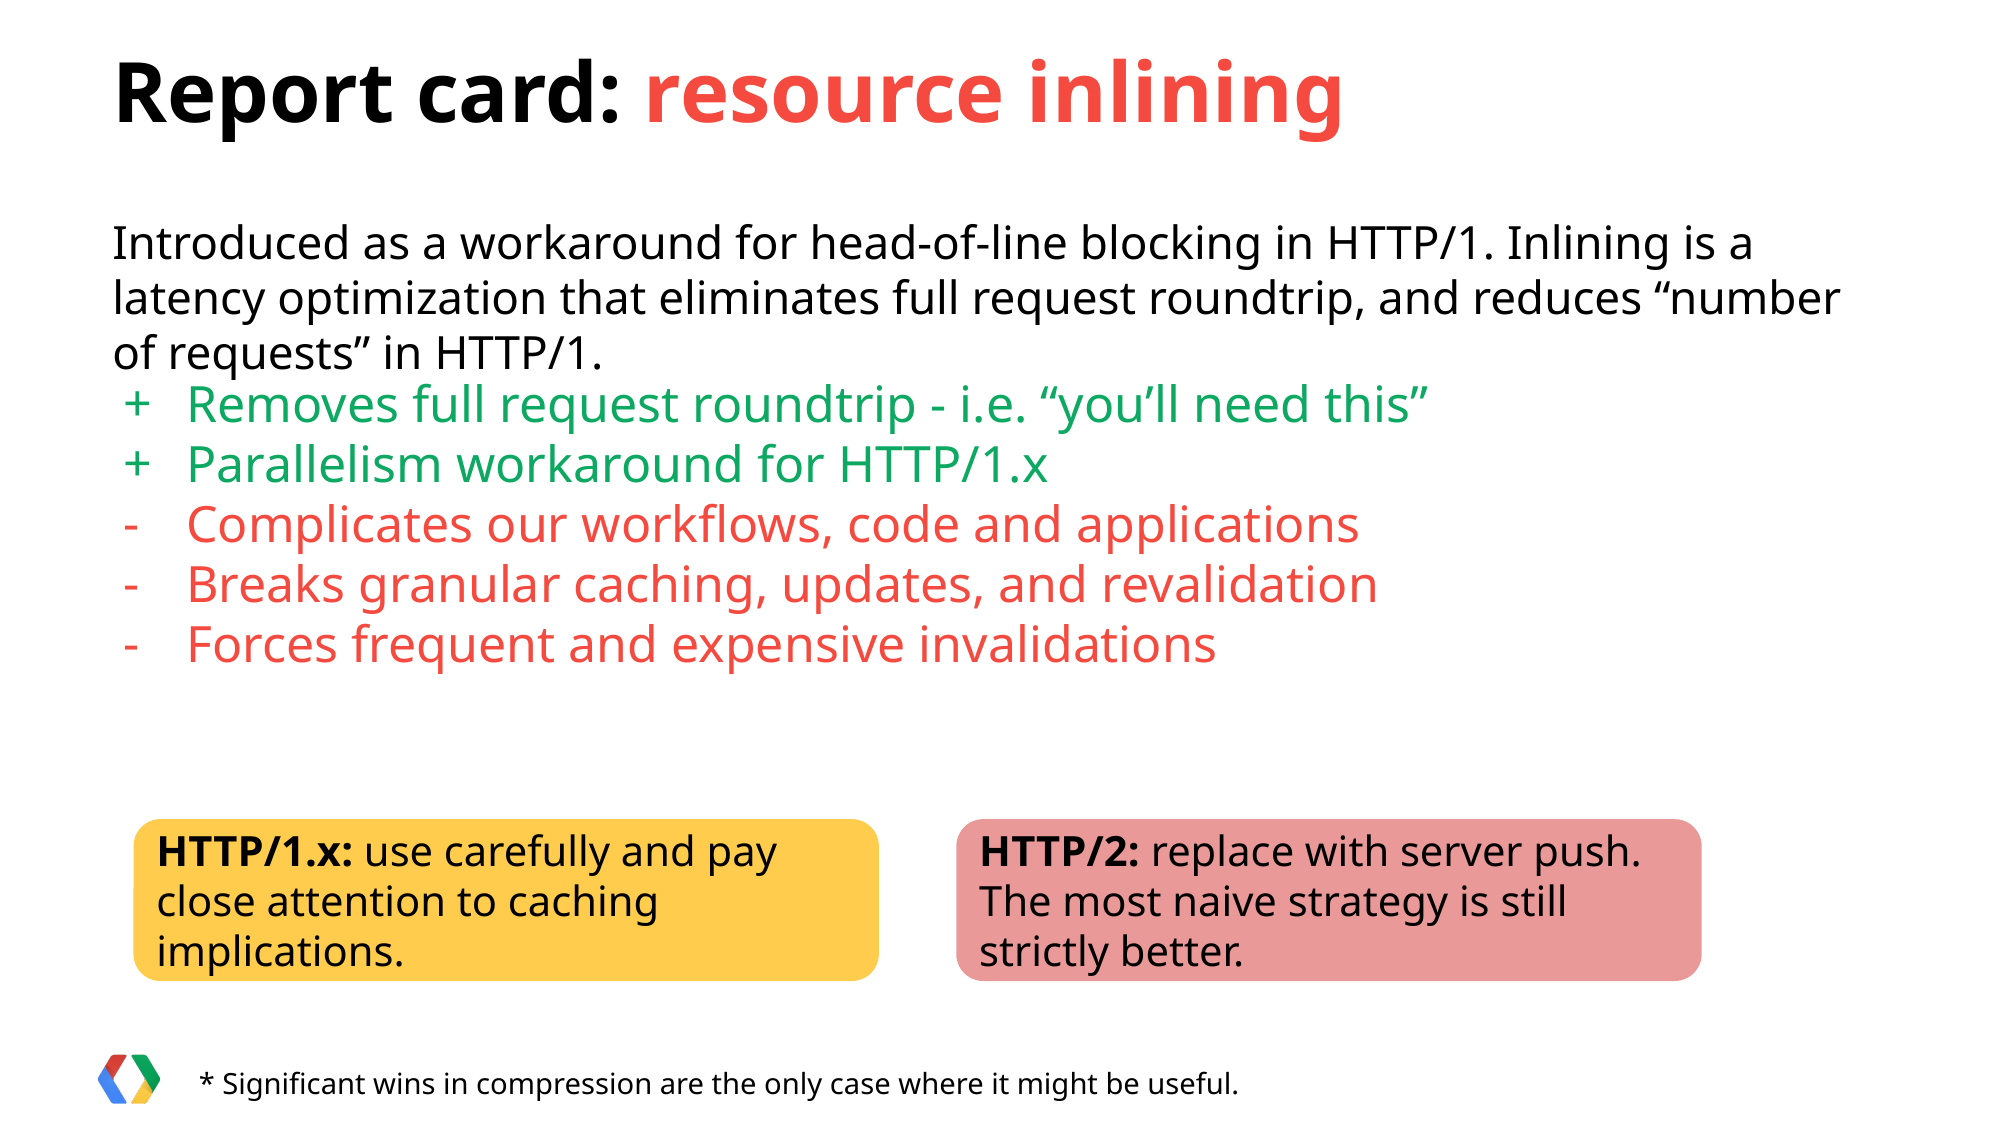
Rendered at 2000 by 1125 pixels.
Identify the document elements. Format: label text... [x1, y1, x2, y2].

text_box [133, 818, 1702, 982]
text_box Introduced as a workaround for head-of-line blocking in HTTP/1. Inlining is a latency optimization that eliminates full request roundtrip, and reduces “number of requests” in HTTP/1. [97, 198, 1884, 361]
text_box * Significant wins in compression are the only case where it might be useful. [183, 1050, 1576, 1105]
title Report card: resource inlining [97, 35, 1978, 155]
text_box Removes full request roundtrip - i.e. “you’ll need this” Parallelism workaround for HTTP/1.x Complicates our workflows, code and applications Breaks granular caching, updates, and revalidation Forces frequent and expensive invalidations [96, 357, 1689, 757]
picture [97, 1047, 161, 1111]
